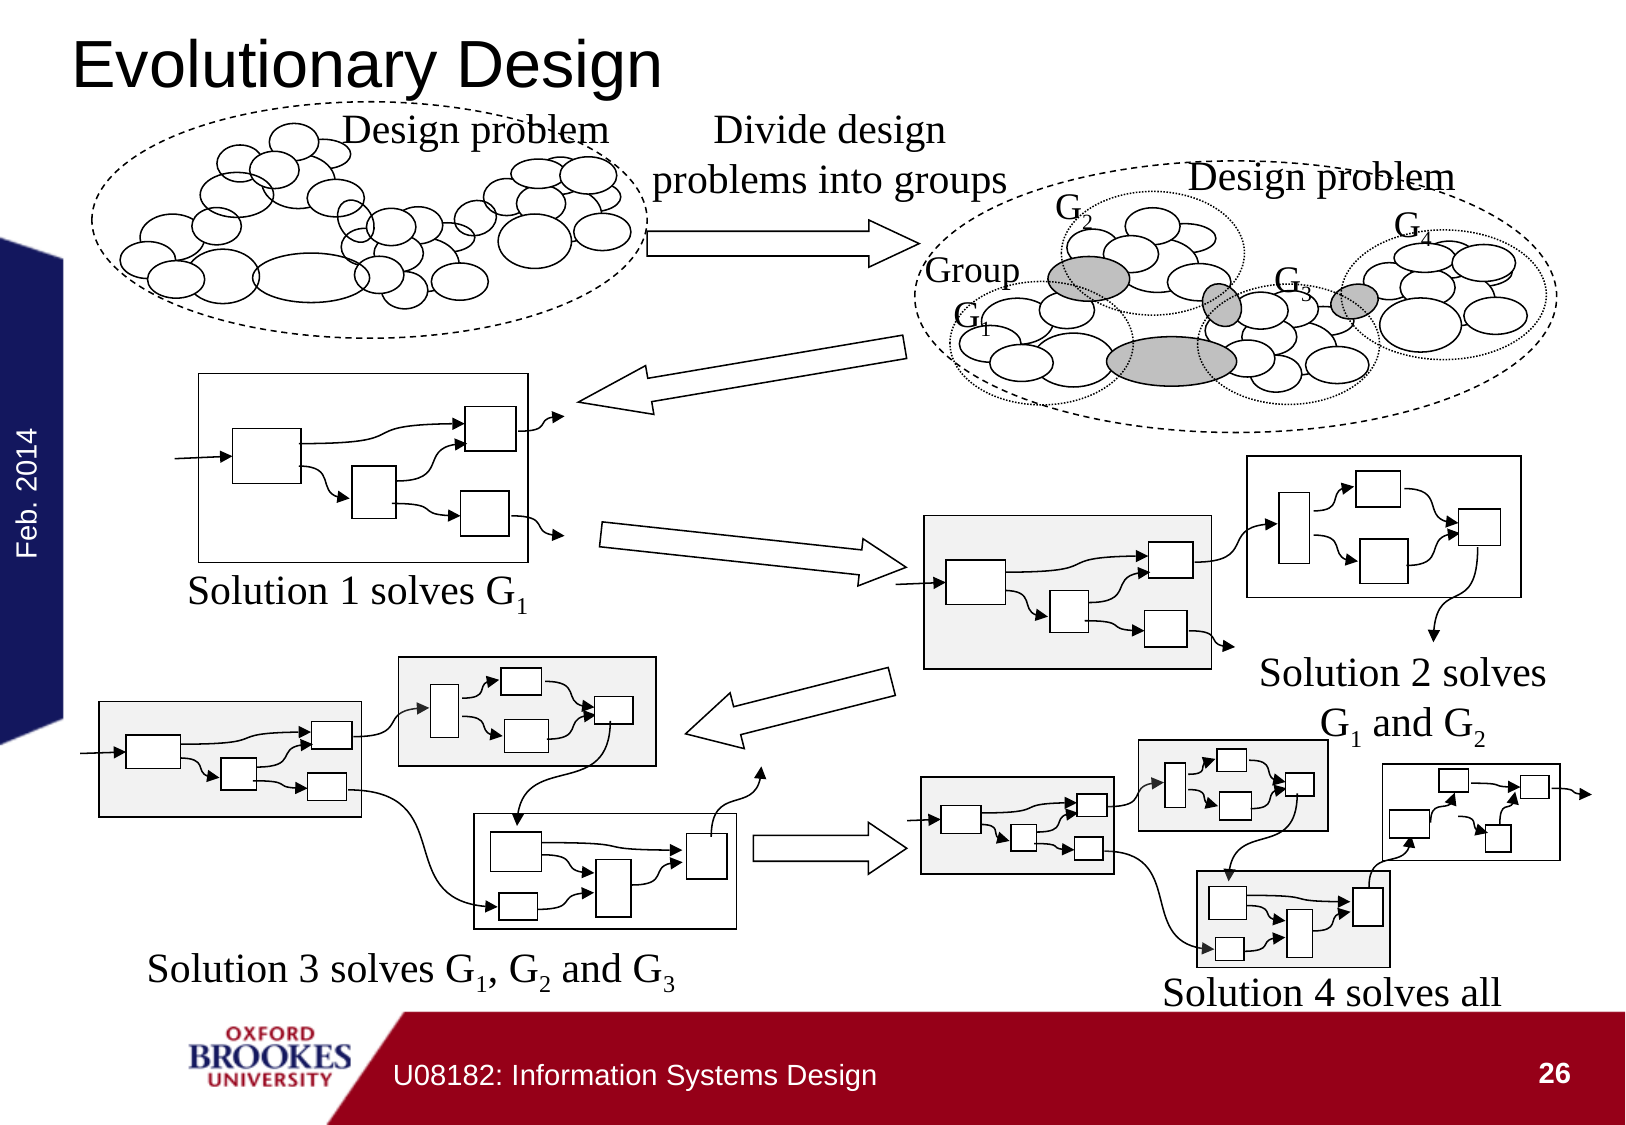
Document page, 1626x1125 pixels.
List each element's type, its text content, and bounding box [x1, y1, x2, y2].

text_box Group G1 [906, 244, 1038, 284]
text_box Design problem [1178, 149, 1466, 211]
text_box Solution 1 solves G1 [162, 562, 553, 622]
picture [0, 0, 1626, 1125]
text_box [1120, 336, 1199, 387]
title Evolutionary Design [56, 19, 1604, 102]
text_box [1532, 261, 1547, 328]
text_box [599, 521, 890, 586]
text_box Solution 3 solves G1, G2 and G3 [139, 940, 683, 1012]
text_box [906, 739, 1593, 968]
text_box [1061, 191, 1245, 316]
text_box [771, 667, 896, 727]
text_box [1233, 392, 1344, 405]
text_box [174, 373, 565, 563]
slide_number 26 [1516, 1046, 1594, 1101]
text_box [771, 822, 901, 875]
text_box [939, 185, 1076, 281]
text_box [1063, 163, 1178, 204]
text_box Divide design problems into groups [648, 101, 1014, 183]
text_box [1042, 202, 1557, 433]
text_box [79, 656, 766, 930]
text_box [949, 281, 1134, 405]
text_box G4 [1391, 199, 1435, 236]
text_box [895, 455, 1522, 670]
text_box [1391, 229, 1497, 239]
text_box Solution 4 solves all [1131, 976, 1533, 1012]
text_box [578, 335, 907, 415]
text_box [1341, 259, 1358, 288]
text_box G2 [1052, 182, 1096, 218]
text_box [1363, 240, 1528, 335]
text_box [91, 101, 648, 339]
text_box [1204, 290, 1370, 384]
text_box Solution 2 solves G1 and G2 [1237, 645, 1569, 695]
text_box [914, 284, 1011, 361]
text_box [1374, 344, 1380, 365]
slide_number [0, 312, 57, 676]
text_box [652, 220, 920, 268]
footer U08182: Information Systems Design [392, 1056, 1289, 1101]
text_box [1047, 262, 1072, 284]
text_box G3 [1266, 254, 1320, 288]
text_box [1377, 343, 1513, 360]
